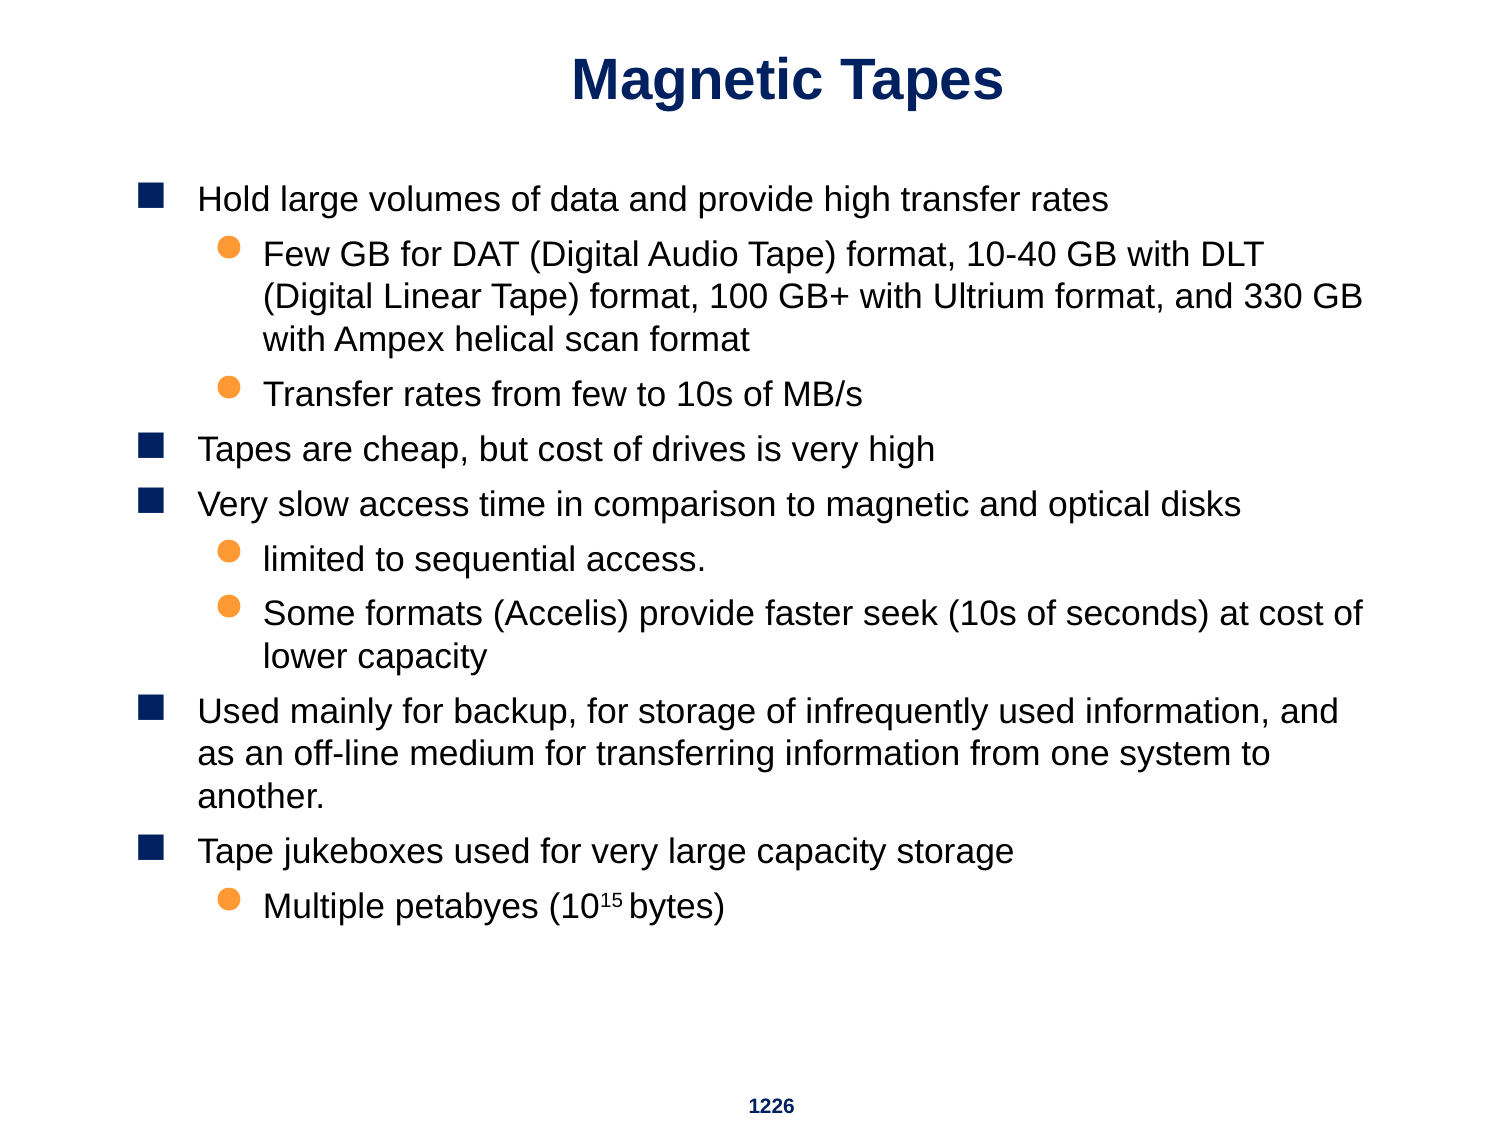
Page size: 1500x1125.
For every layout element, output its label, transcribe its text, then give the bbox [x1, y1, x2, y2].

title Magnetic Tapes [125, 18, 1452, 120]
list Hold large volumes of data and provide high transfer rates Few GB for DAT (Digital Audio Tape) format, 10-40 GB with DLT (Digital Linear Tape) format, 100 GB+ with Ultrium format, and 330 GB with Ampex helical scan format Transfer rates from few to 10s of MB/s Tapes are cheap, but cost of drives is very high Very slow access time in comparison to magnetic and optical disks limited to sequential access. Some formats (Accelis) provide faster seek (10s of seconds) at cost of lower capacity Used mainly for backup, for storage of infrequently used information, and as an off-line medium for transferring information from one system to another. Tape jukeboxes used for very large capacity storage Multiple petabyes (1015 bytes) [126, 168, 1399, 981]
